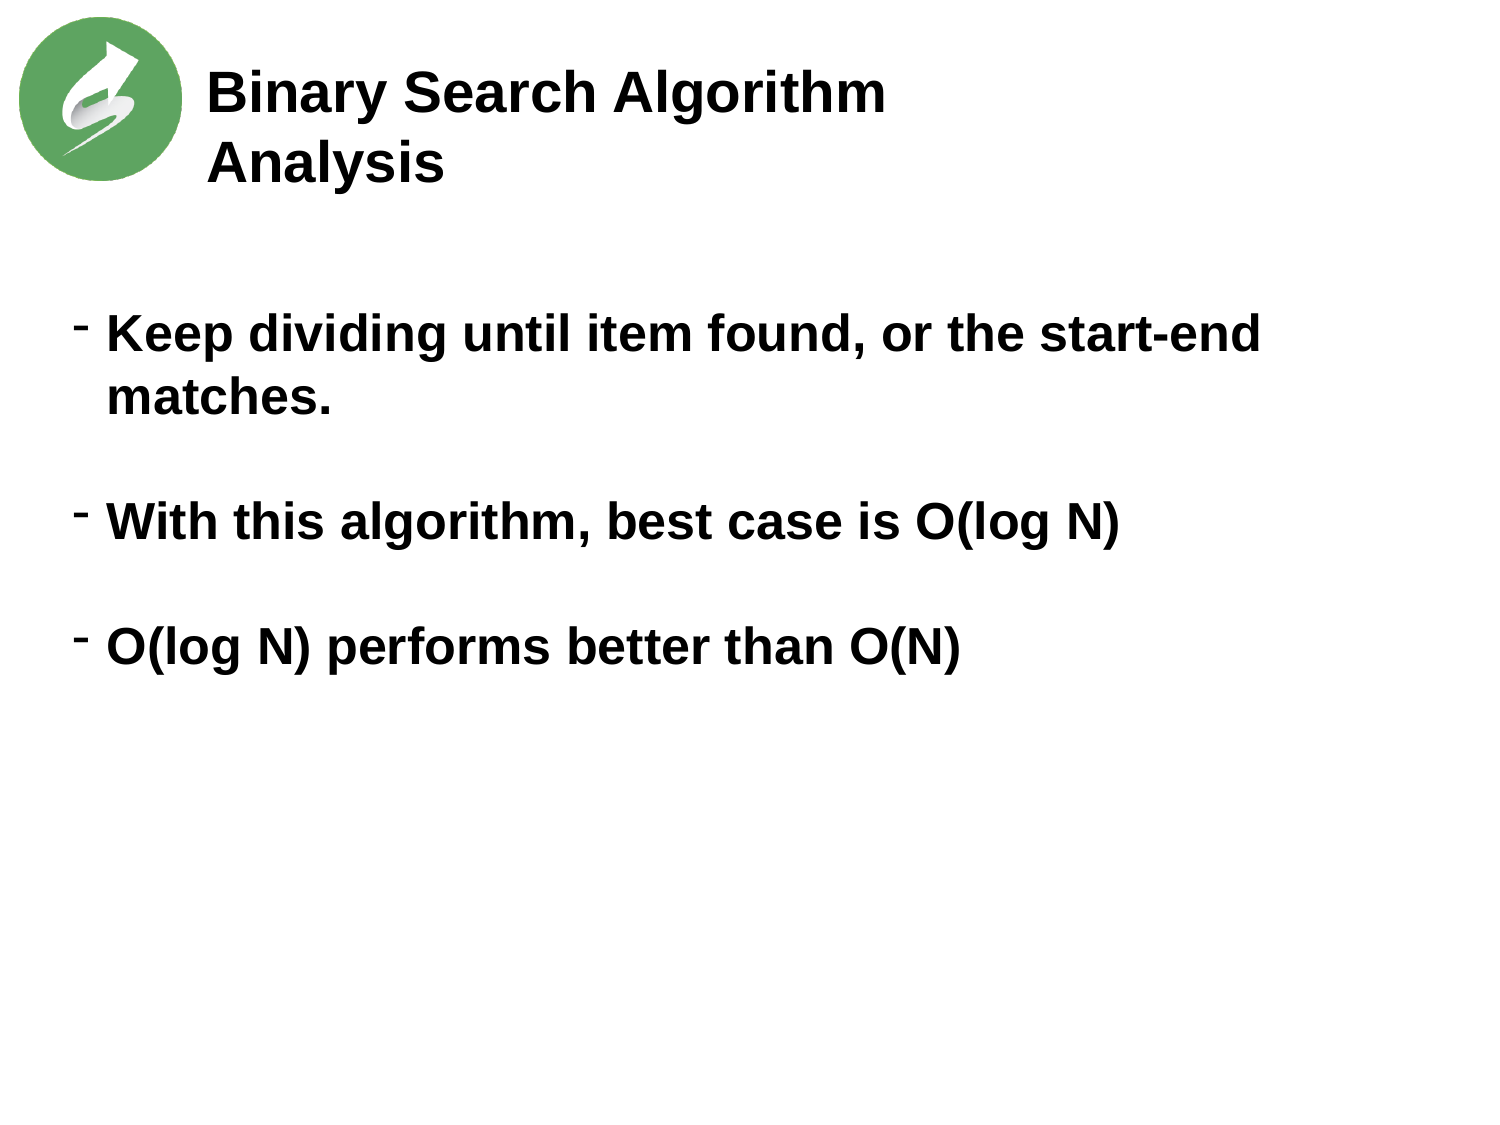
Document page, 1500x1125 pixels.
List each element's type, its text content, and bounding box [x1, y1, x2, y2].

picture [17, 16, 183, 181]
text_box Binary Search Algorithm Analysis [206, 54, 1044, 195]
text_box Keep dividing until item found, or the start-end matches. With this algorithm, best case is O(log N) O(log N) performs better than O(N) [72, 299, 1428, 923]
